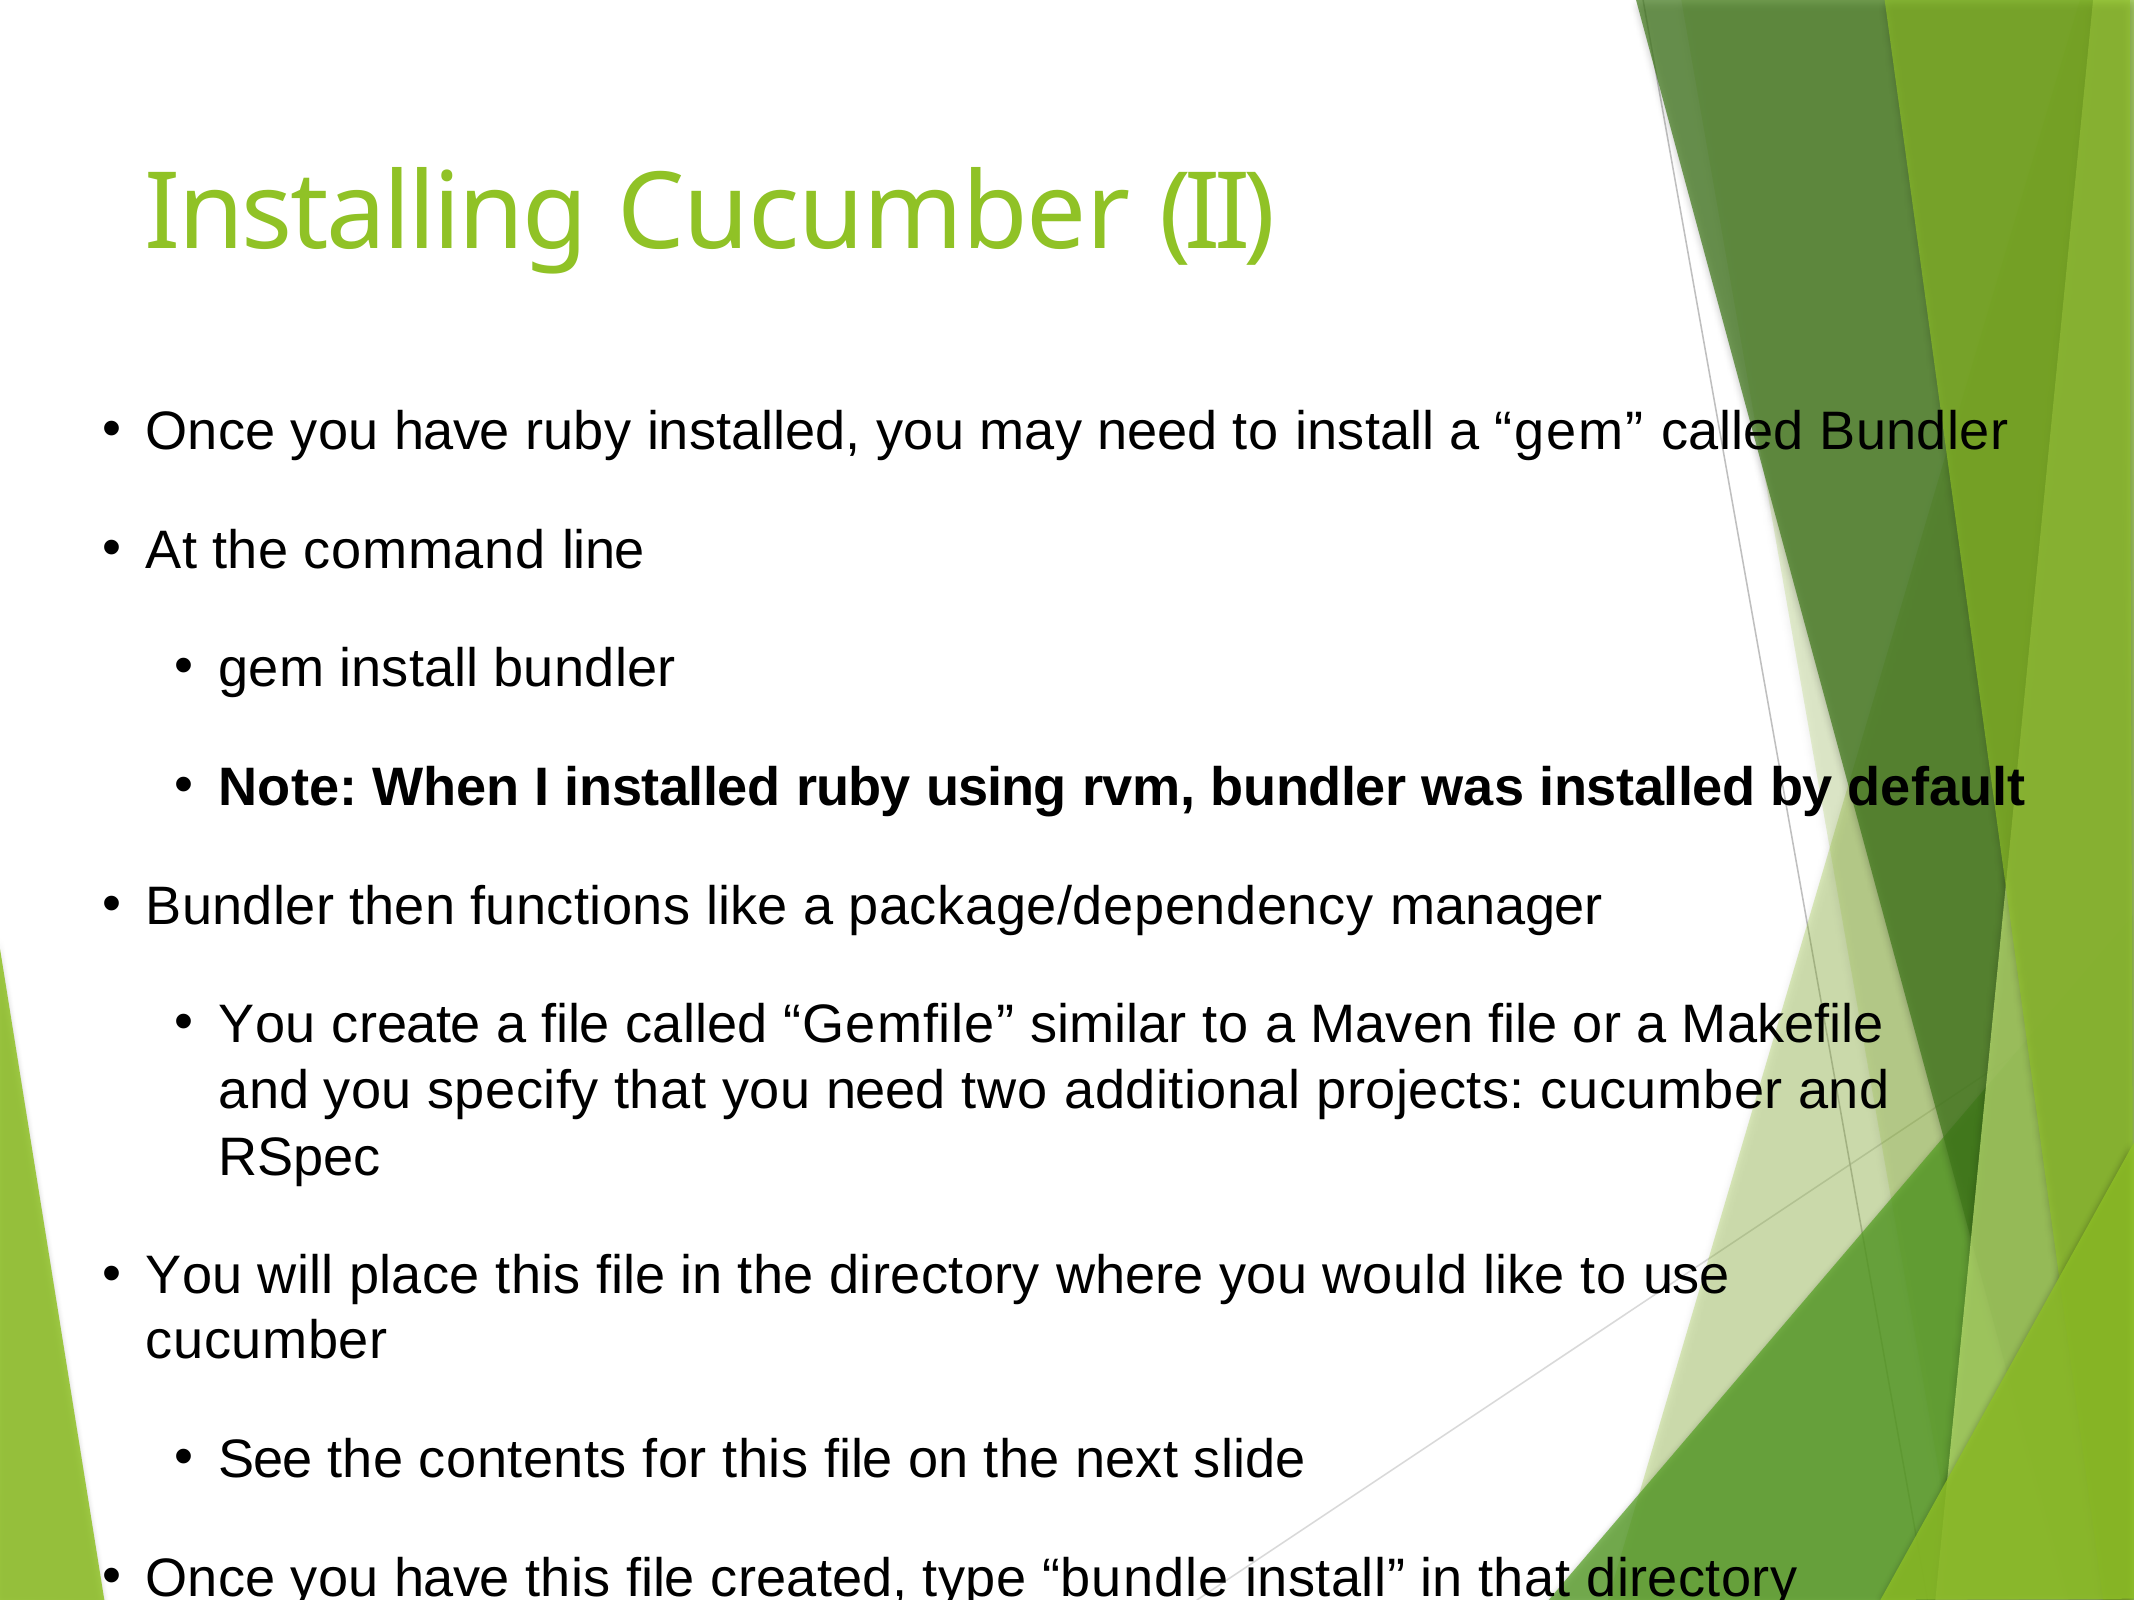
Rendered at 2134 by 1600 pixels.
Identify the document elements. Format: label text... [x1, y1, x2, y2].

title Installing Cucumber (II) [142, 142, 1624, 395]
text_box Once you have ruby installed, you may need to install a “gem” called Bundler At the command line gem install bundler Note: When I installed ruby using rvm, bundler was installed by default Bundler then functions like a package/dependency manager You create a ﬁle called “Gemﬁle” similar to a Maven ﬁle or a Makeﬁle and you specify that you need two additional projects: cucumber and RSpec You will place this ﬁle in the directory where you would like to use cucumber See the contents for this ﬁle on the next slide Once you have this ﬁle created, type “bundle install” in that directory [99, 395, 2031, 1600]
